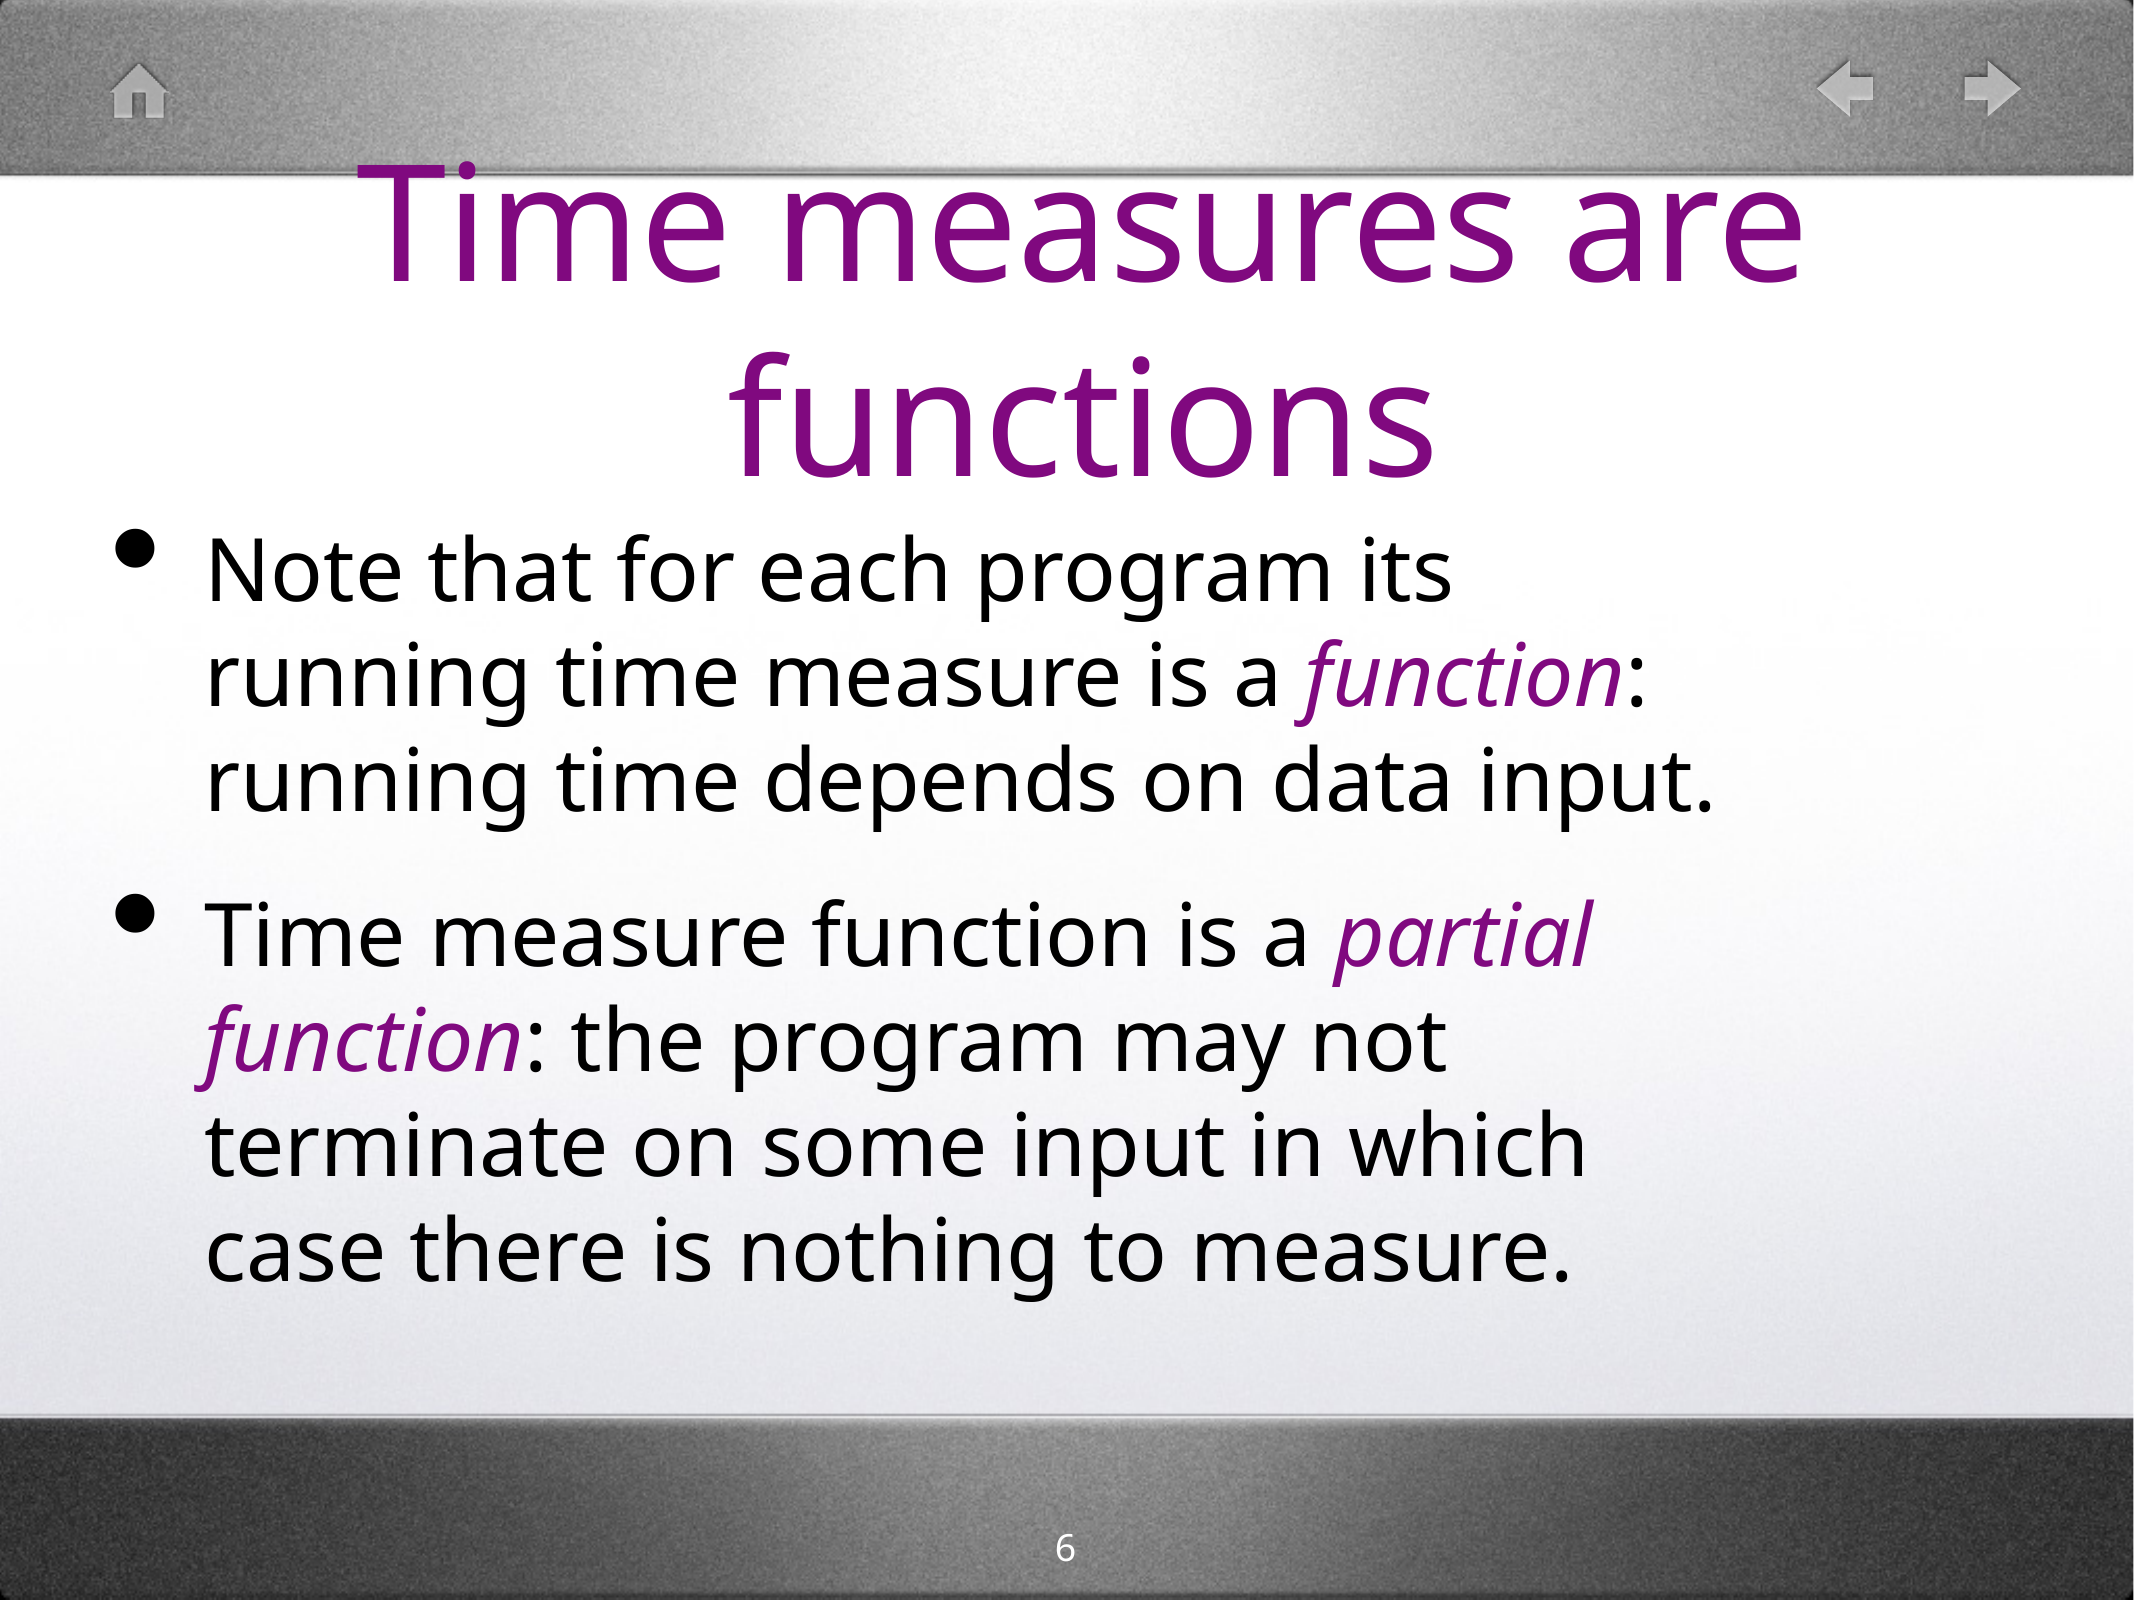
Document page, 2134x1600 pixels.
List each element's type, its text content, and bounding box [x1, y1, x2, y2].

title Time measures are functions [72, 184, 2095, 443]
list Note that for each program its running time measure is a function: running time depends on data input. Time measure function is a partial function: the program may not terminate on some input in which case there is nothing to measure. [49, 436, 1768, 1376]
slide_number 6 [1036, 1518, 1095, 1580]
picture [0, 0, 2134, 1600]
